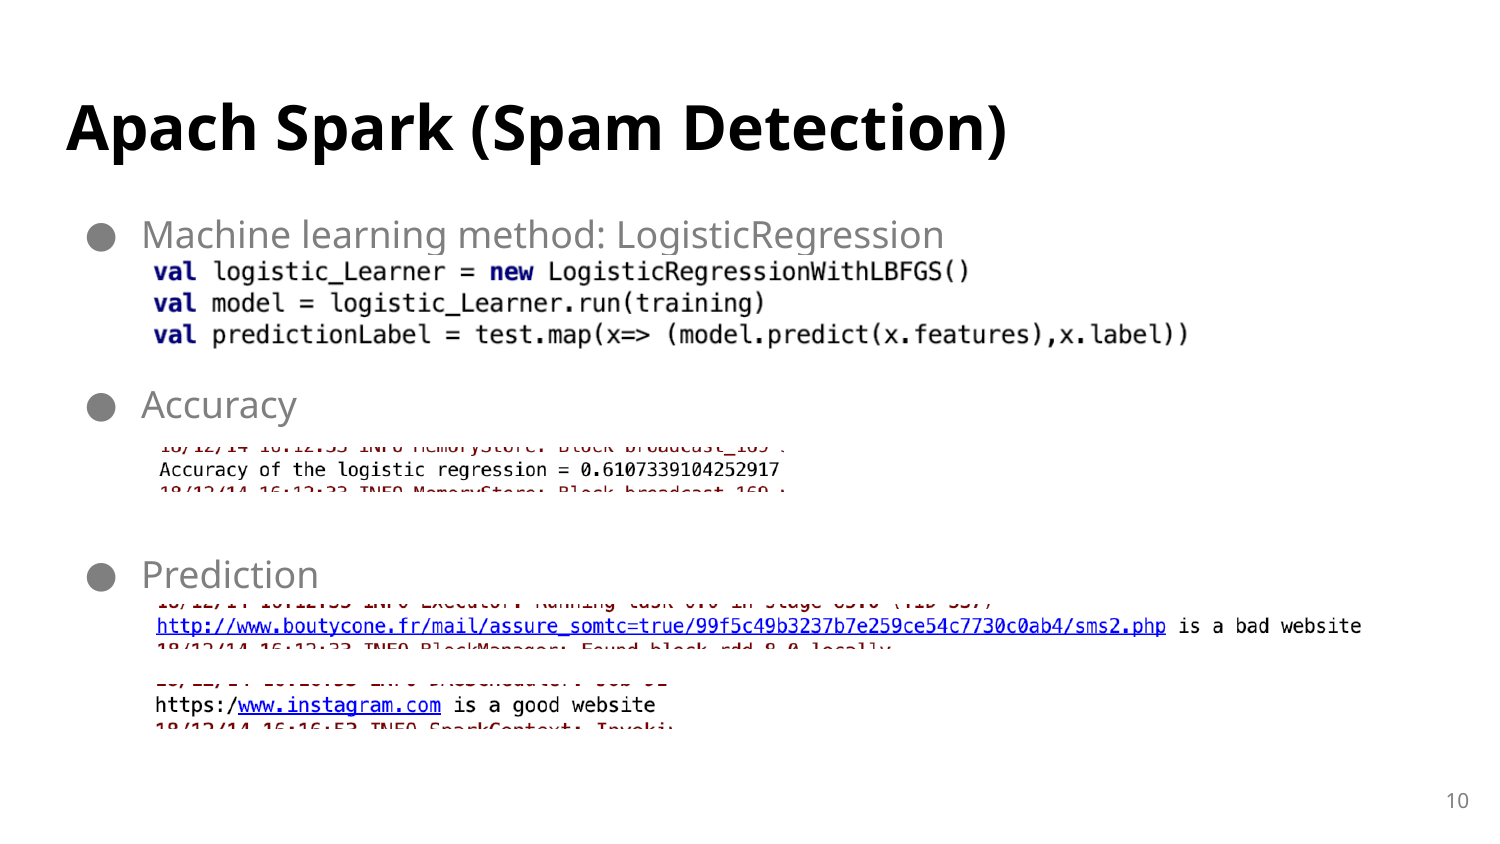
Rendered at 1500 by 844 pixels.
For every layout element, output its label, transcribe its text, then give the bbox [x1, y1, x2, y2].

slide_number ‹#› [1394, 769, 1484, 834]
title Apach Spark (Spam Detection) [51, 72, 1449, 176]
picture [150, 255, 1197, 358]
picture [150, 446, 784, 492]
list Machine learning method: LogisticRegression Accuracy Prediction [51, 189, 1449, 750]
picture [150, 603, 1375, 649]
picture [150, 683, 673, 729]
